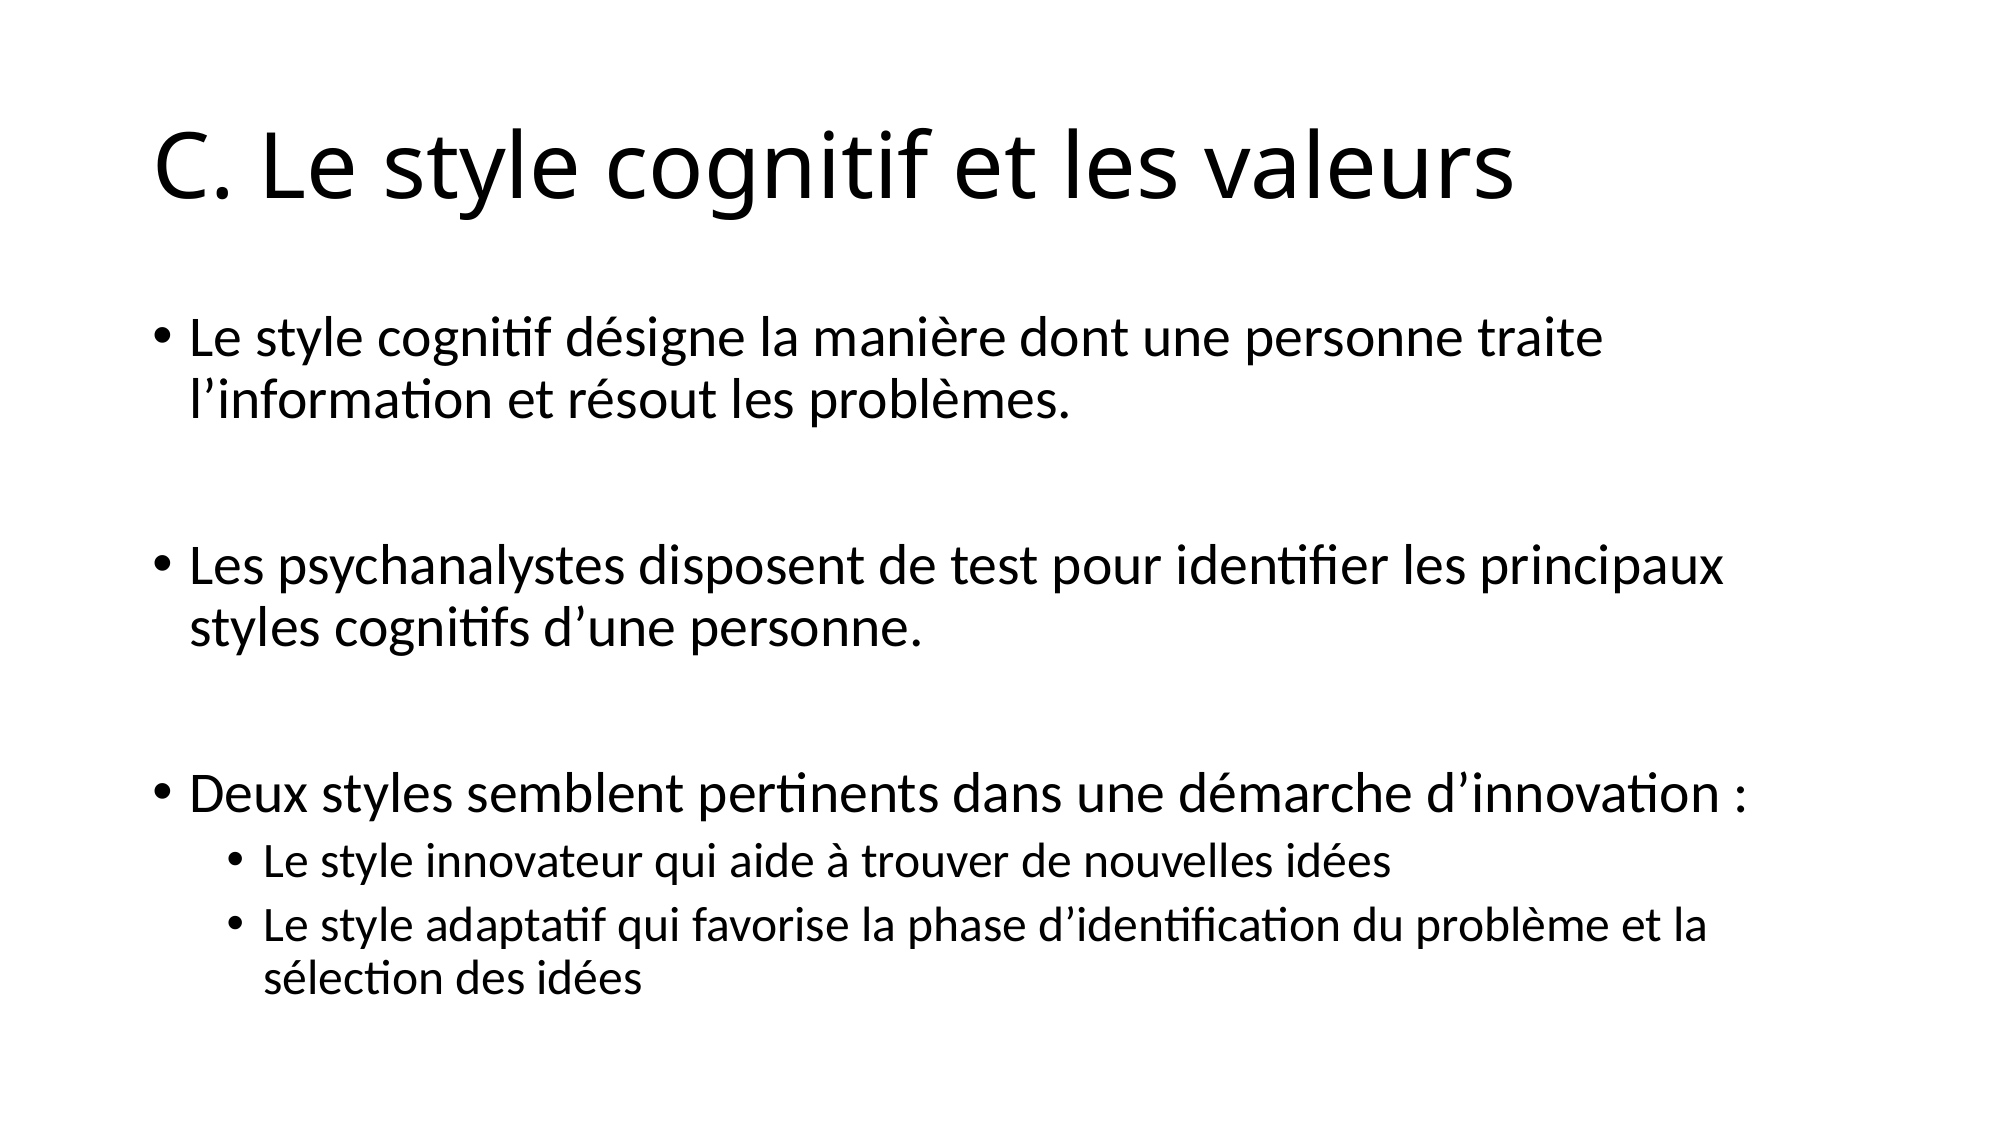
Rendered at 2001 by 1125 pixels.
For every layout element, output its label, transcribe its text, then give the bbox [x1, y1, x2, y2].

list Le style cognitif désigne la manière dont une personne traite l’information et résout les problèmes. Les psychanalystes disposent de test pour identifier les principaux styles cognitifs d’une personne. Deux styles semblent pertinents dans une démarche d’innovation : Le style innovateur qui aide à trouver de nouvelles idées Le style adaptatif qui favorise la phase d’identification du problème et la sélection des idées [137, 299, 1863, 1014]
title C. Le style cognitif et les valeurs [137, 59, 1863, 278]
